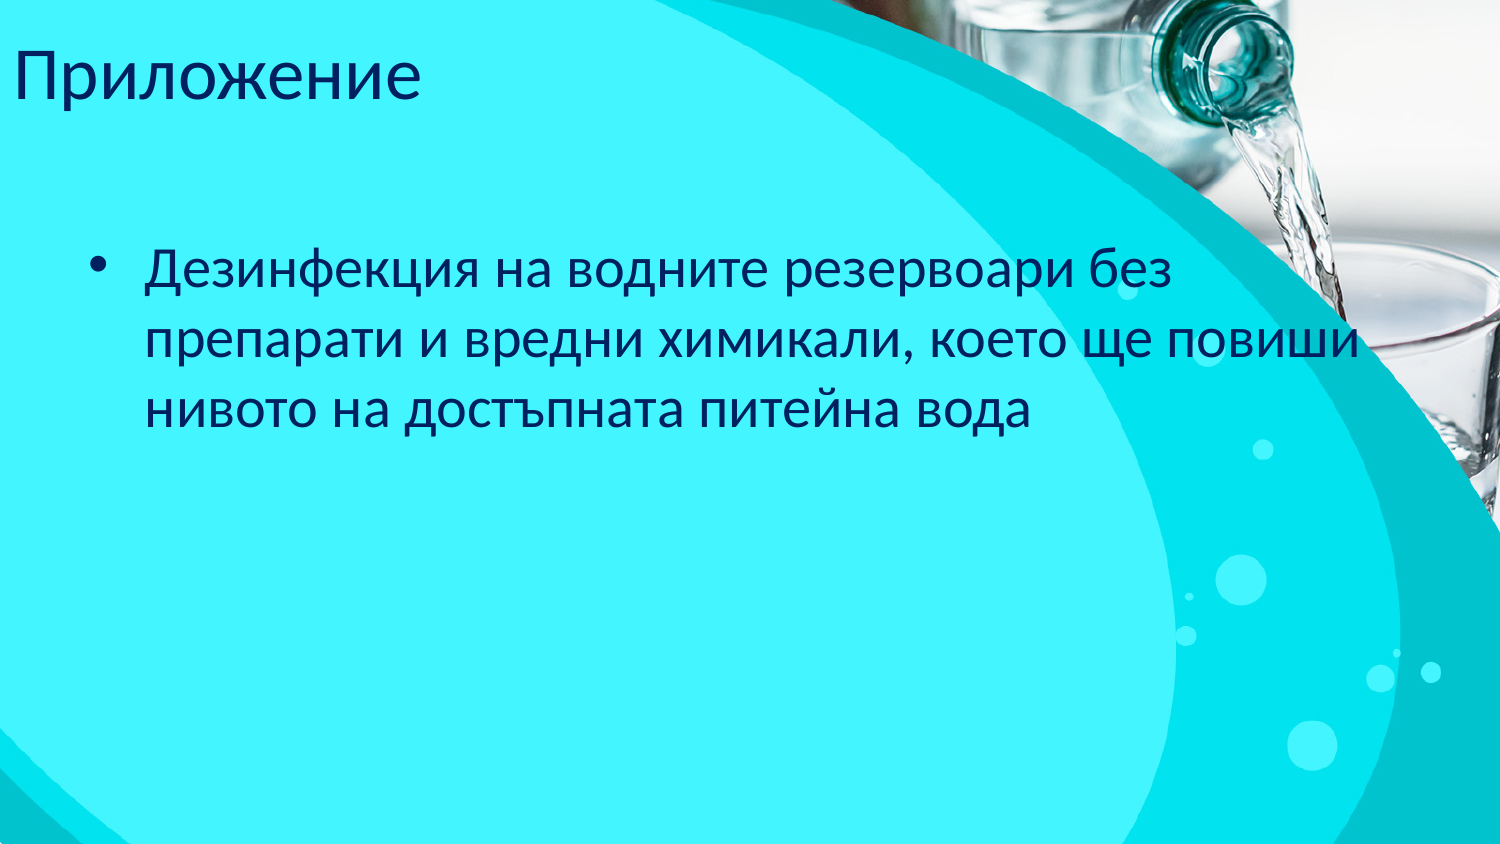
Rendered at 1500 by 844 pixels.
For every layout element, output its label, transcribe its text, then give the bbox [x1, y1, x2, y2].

picture [0, 0, 1500, 844]
text_box Приложение [0, 0, 1352, 143]
list Дезинфекция на водните резервоари без препарати и вредни химикали, което ще повиши нивото на достъпната питейна вода [73, 221, 1427, 773]
